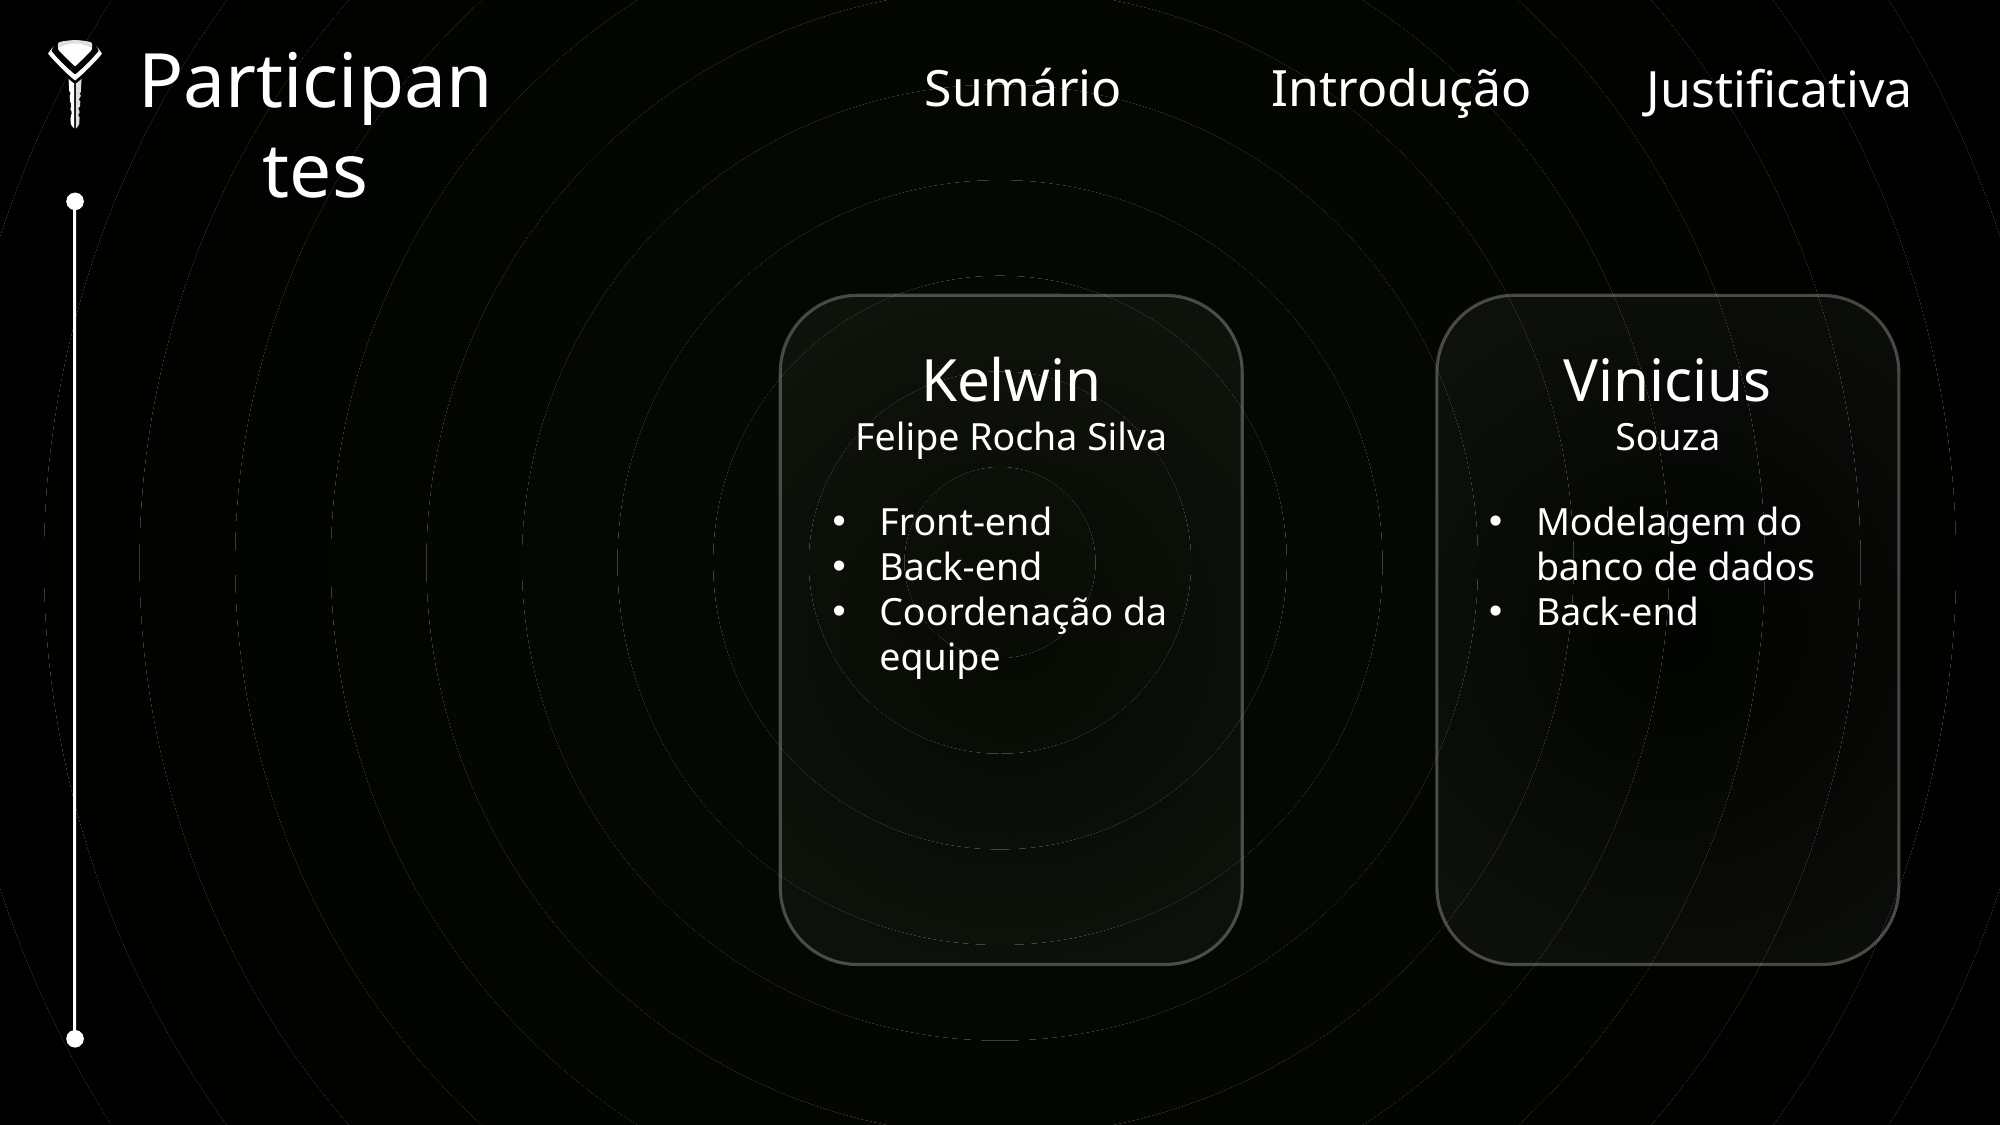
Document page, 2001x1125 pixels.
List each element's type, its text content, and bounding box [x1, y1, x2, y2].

text_box Sumário [823, 48, 1224, 124]
text_box [72, 200, 78, 1040]
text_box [779, 294, 1243, 965]
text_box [1436, 294, 1900, 965]
text_box Participantes [115, 25, 516, 221]
text_box [64, 1029, 86, 1050]
picture [47, 40, 103, 129]
text_box Justificativa [1579, 50, 1980, 125]
text_box Introdução [1201, 49, 1602, 125]
text_box [64, 190, 86, 212]
